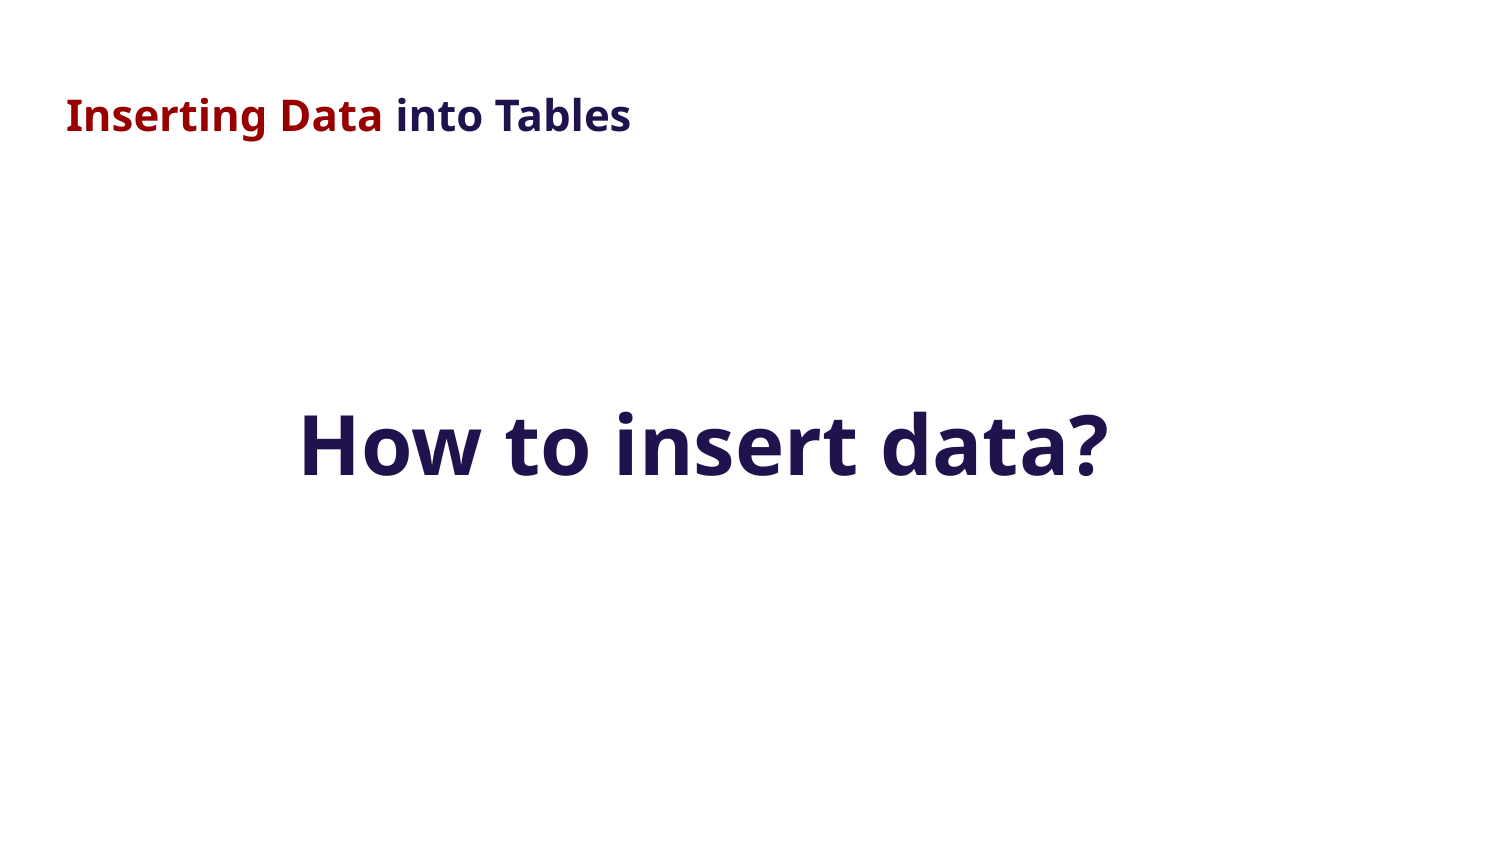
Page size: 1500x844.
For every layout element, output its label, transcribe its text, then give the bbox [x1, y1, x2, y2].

text_box How to insert data? [100, 377, 1264, 536]
title Inserting Data into Tables [51, 72, 1449, 167]
